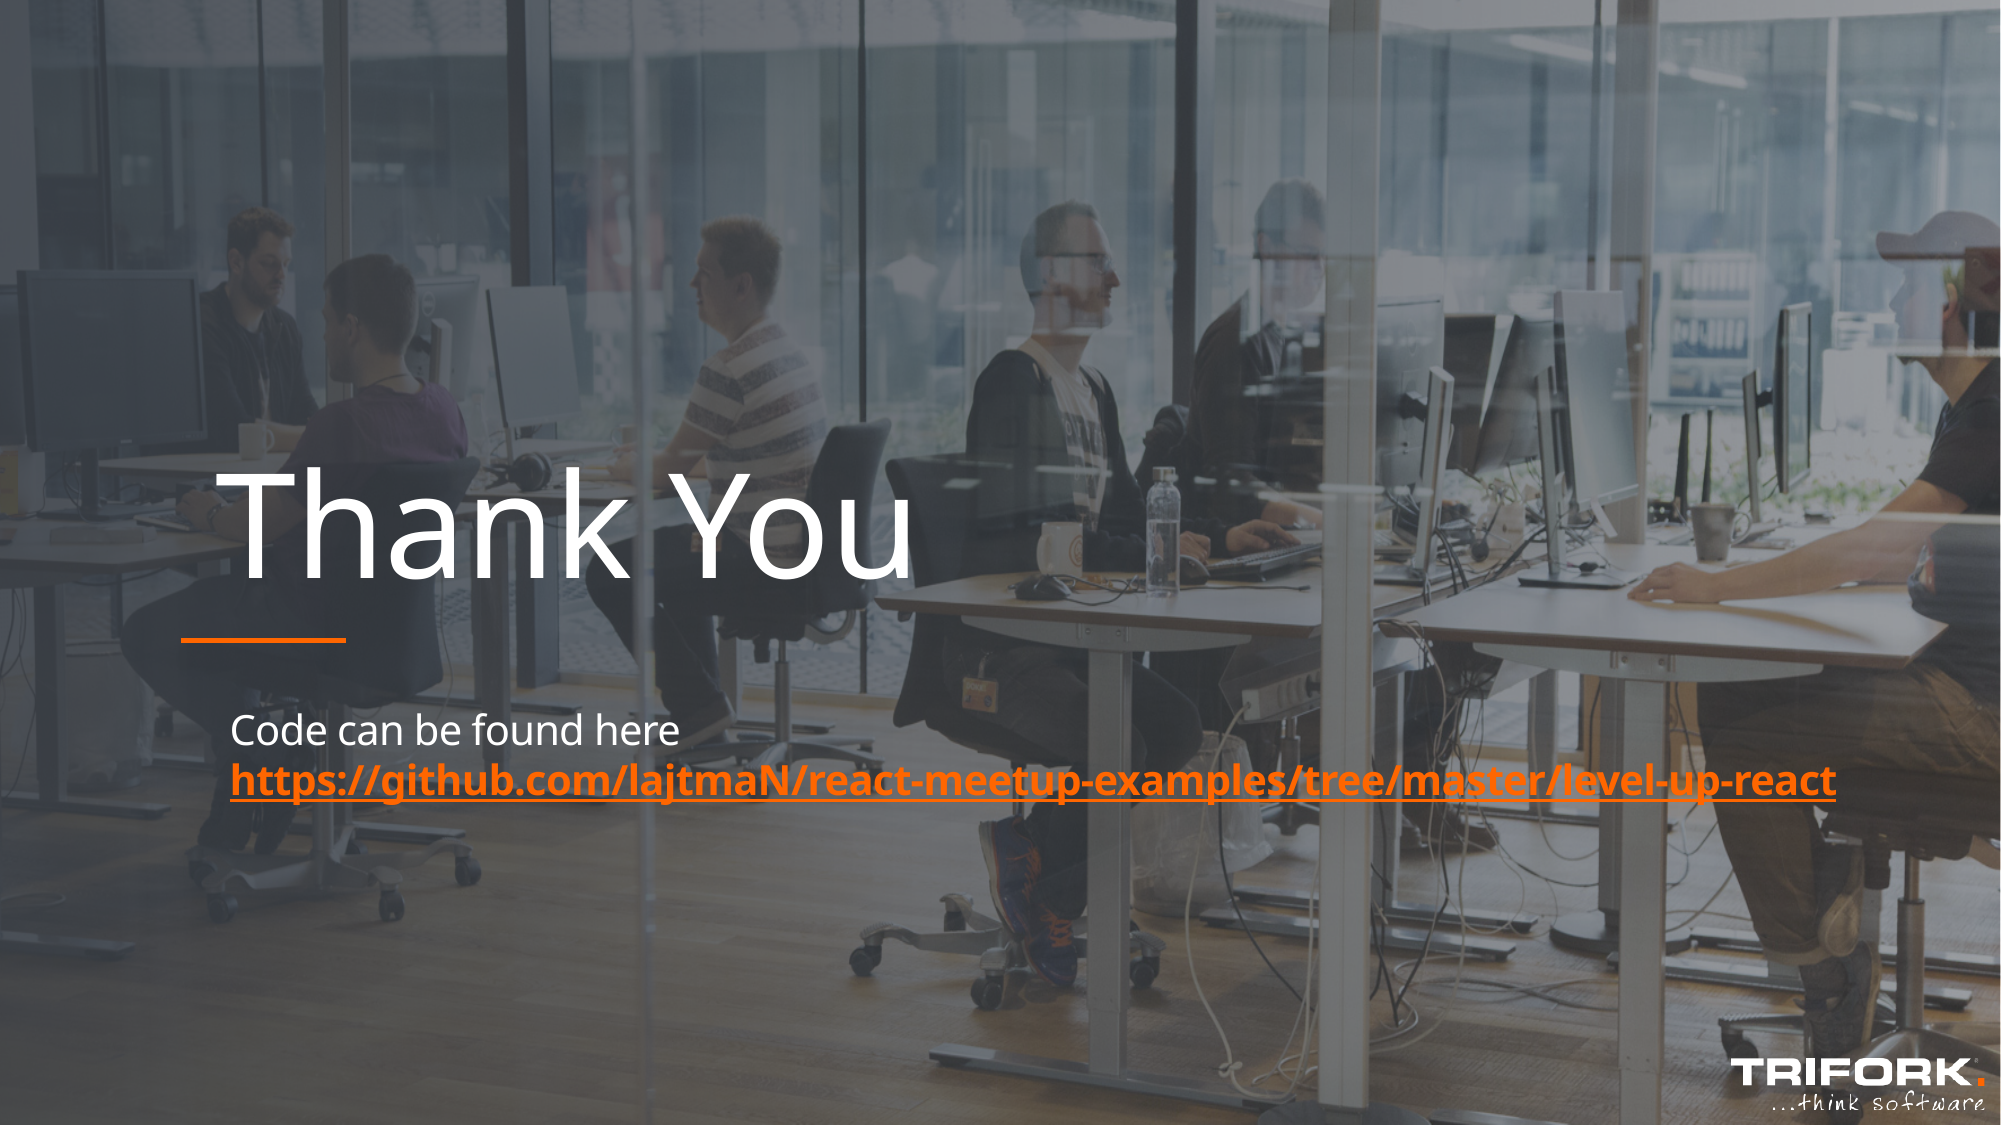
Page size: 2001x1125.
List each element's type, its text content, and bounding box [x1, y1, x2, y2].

text_box Code can be found here https://github.com/lajtmaN/react-meetup-examples/tree/master/level-up-react [221, 695, 1709, 846]
